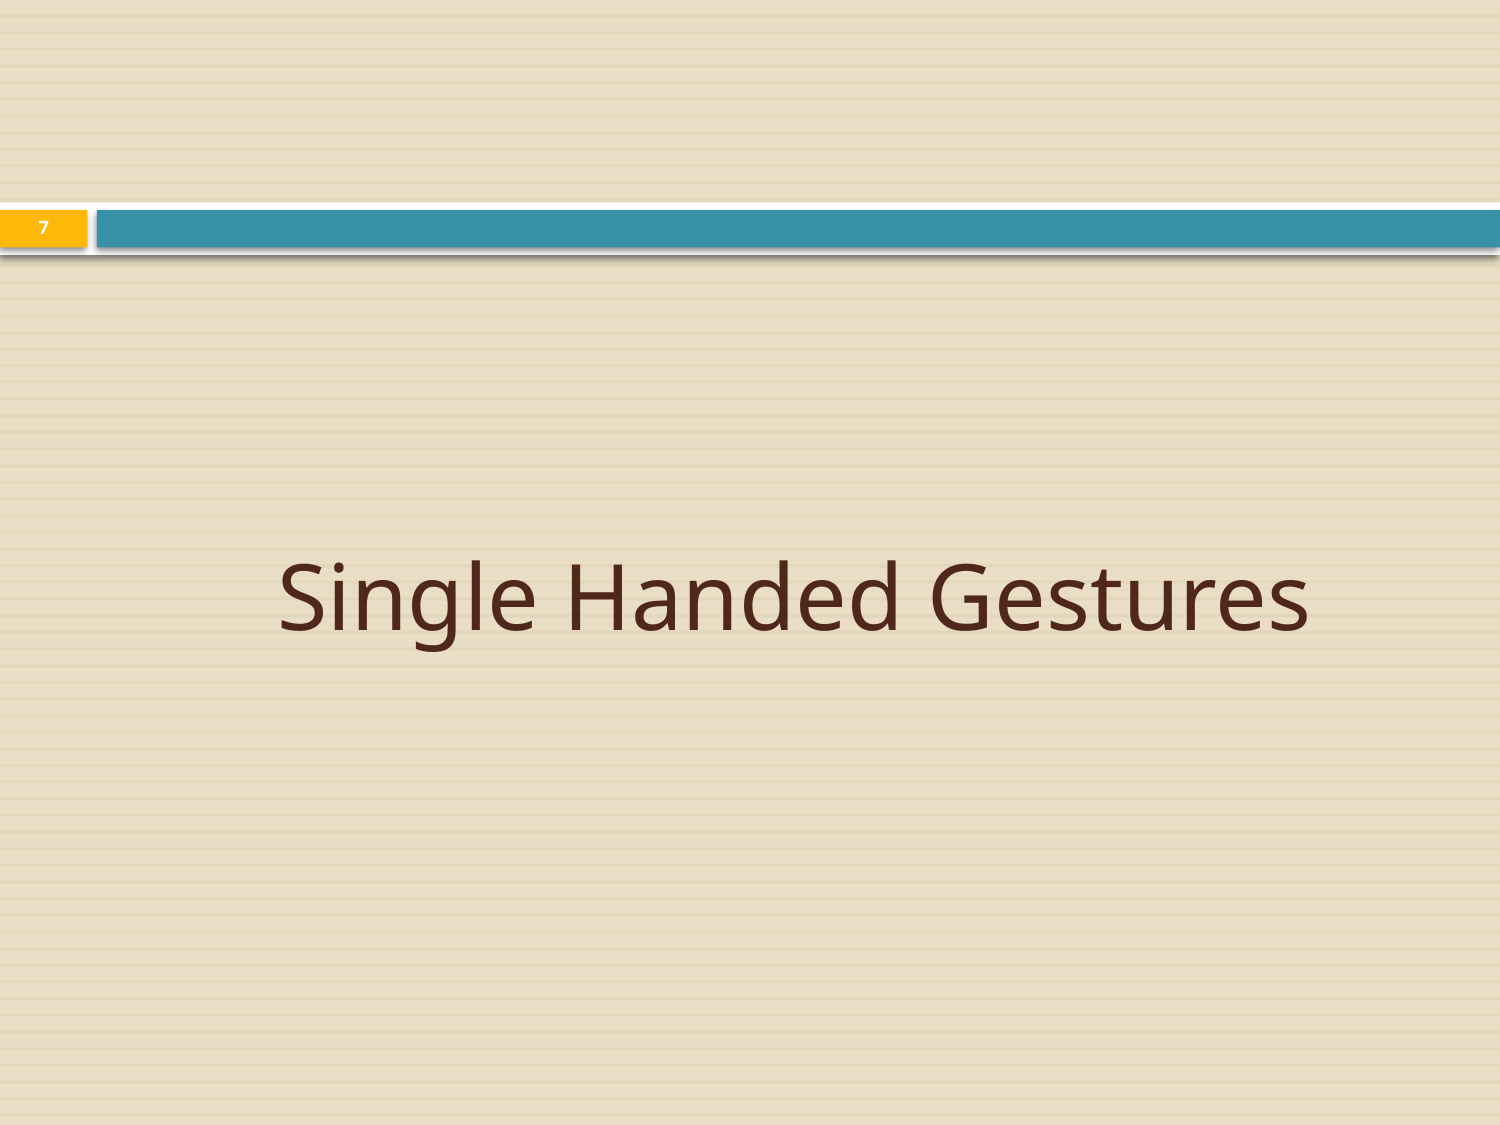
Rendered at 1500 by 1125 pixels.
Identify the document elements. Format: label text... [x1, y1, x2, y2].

title Single Handed Gestures [262, 512, 1500, 675]
slide_number 7 [0, 208, 88, 249]
